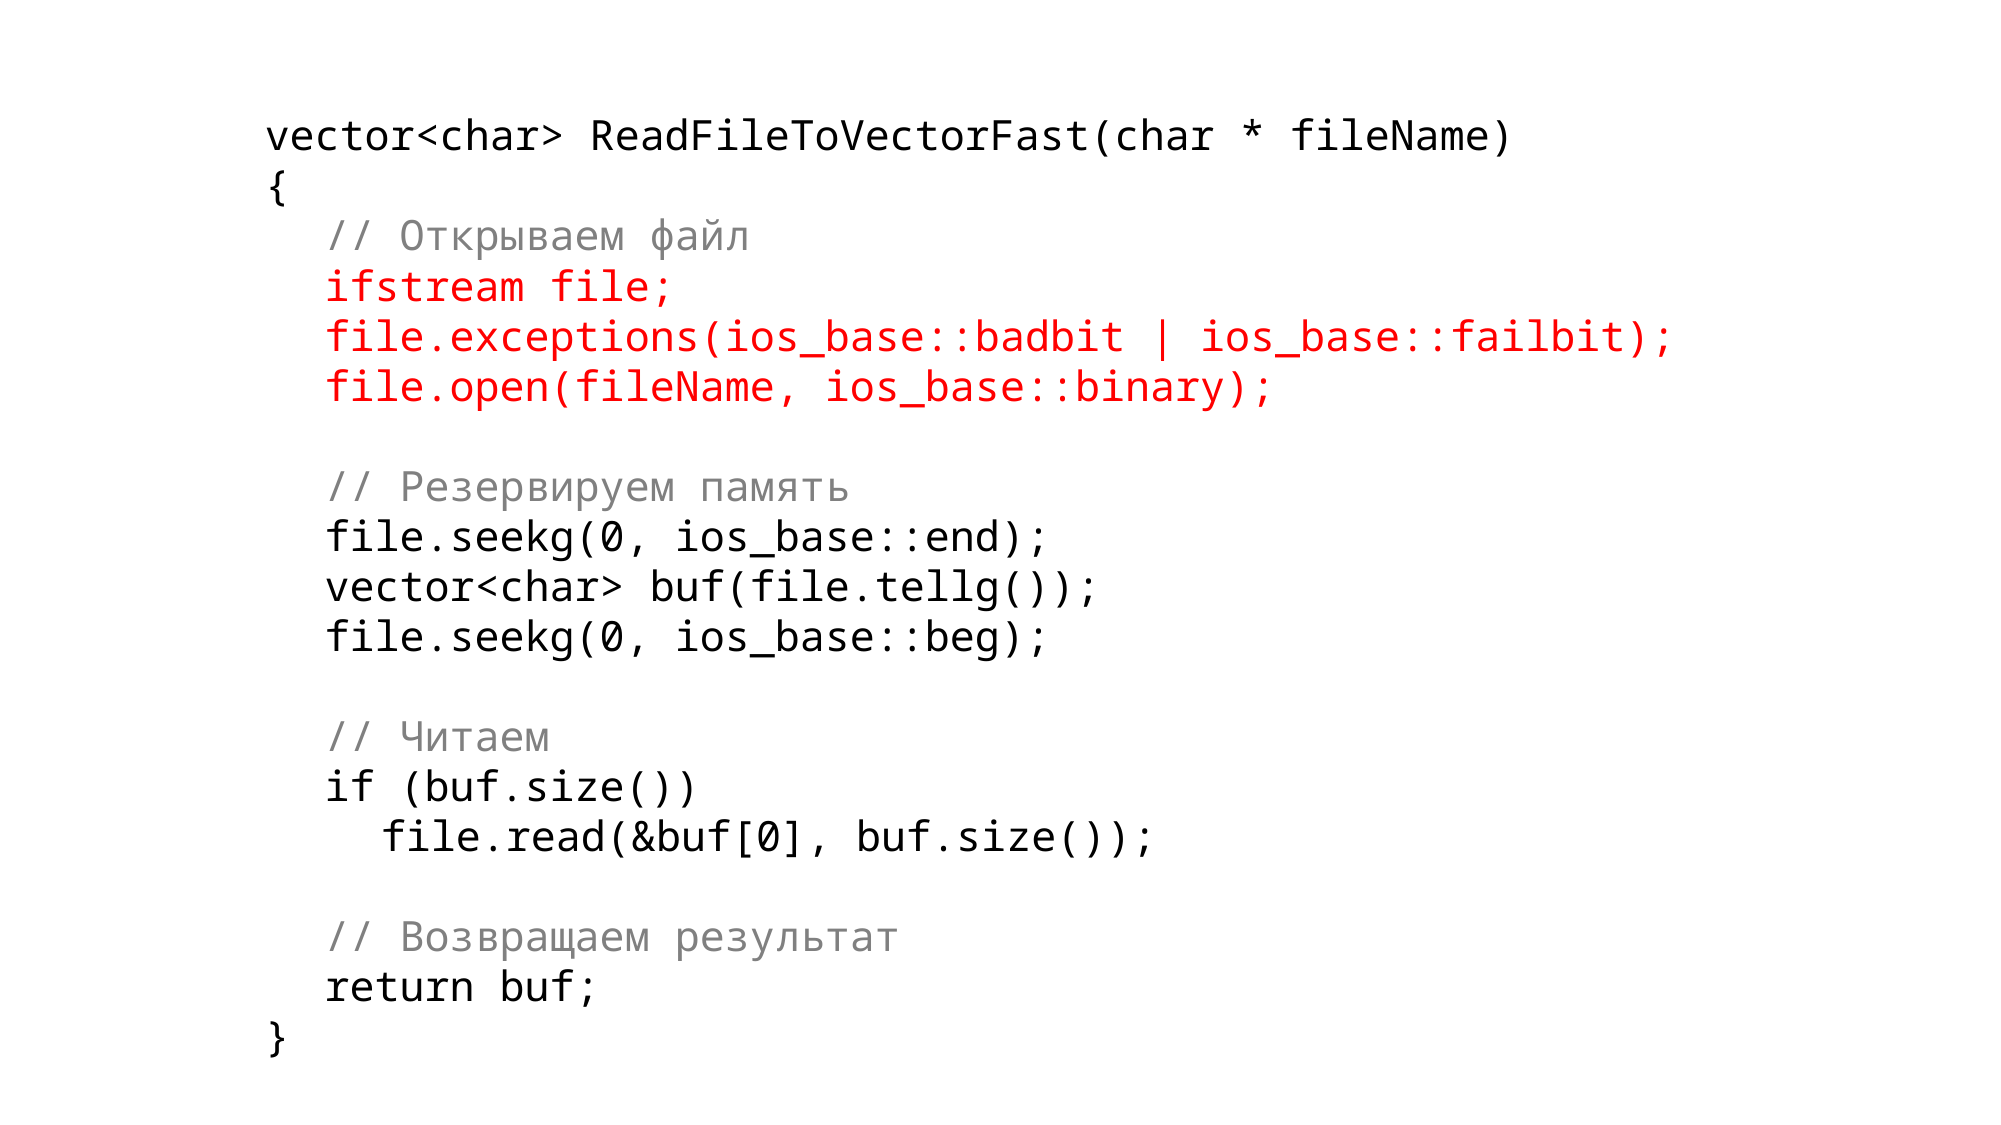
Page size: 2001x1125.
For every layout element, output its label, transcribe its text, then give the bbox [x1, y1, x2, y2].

text_box vector<char> ReadFileToVectorFast(char * fileName) { // Открываем файл ifstream file; file.exceptions(ios_base::badbit | ios_base::failbit); file.open(fileName, ios_base::binary); // Резервируем память file.seekg(0, ios_base::end); vector<char> buf(file.tellg()); file.seekg(0, ios_base::beg); // Читаем if (buf.size()) file.read(&buf[0], buf.size()); // Возвращаем результат return buf; } [248, 100, 1710, 1068]
